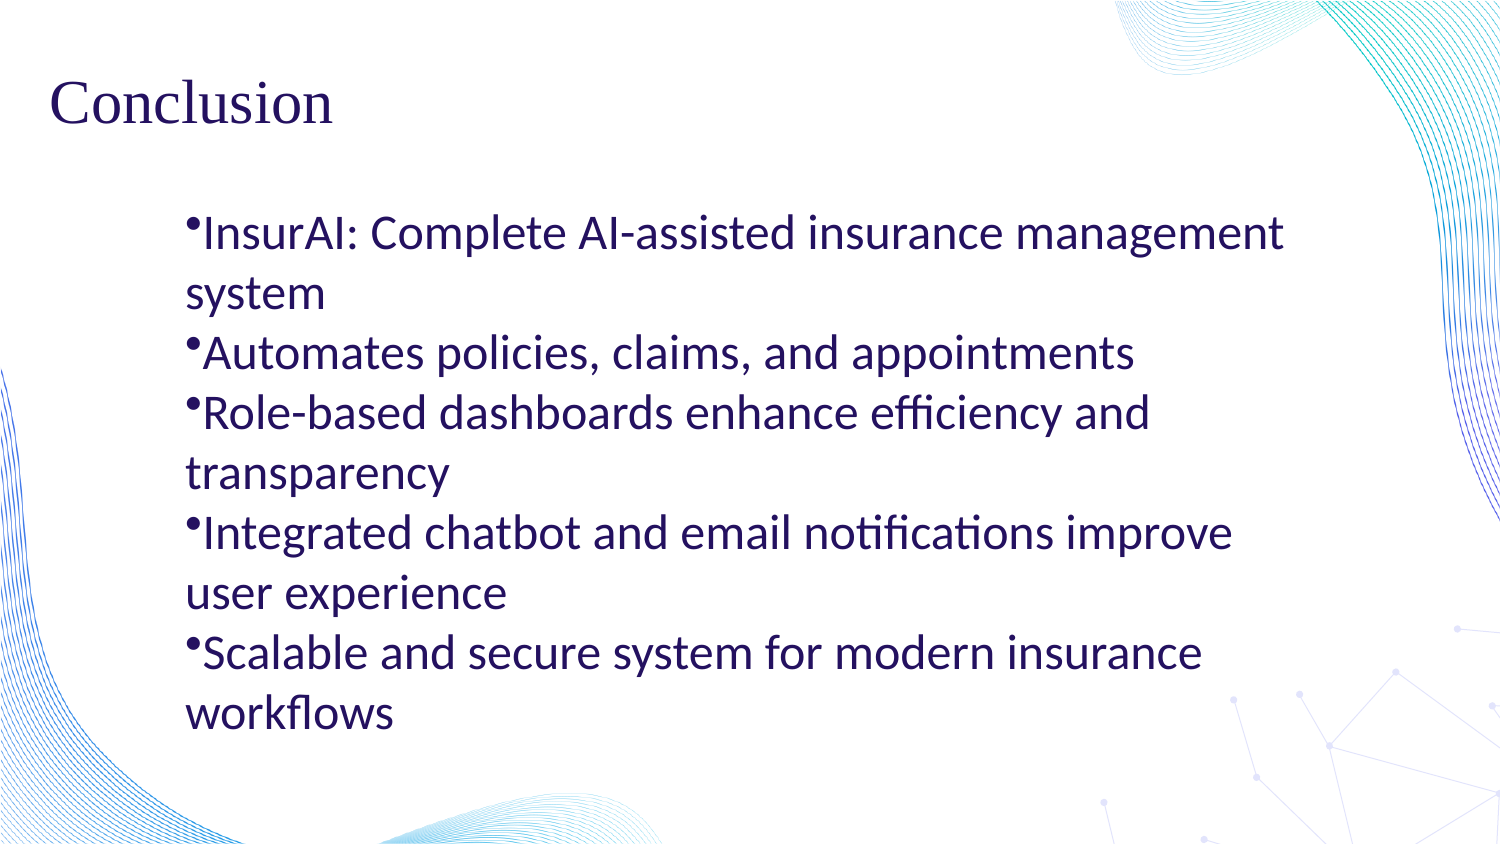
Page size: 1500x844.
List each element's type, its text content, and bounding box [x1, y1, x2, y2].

picture [1109, 0, 1500, 532]
subtitle InsurAI: Complete AI-assisted insurance management system Automates policies, claims, and appointments Role-based dashboards enhance efficiency and transparency Integrated chatbot and email notifications improve user experience Scalable and secure system for modern insurance workflows [170, 191, 1330, 747]
title Conclusion [34, 60, 420, 152]
picture [0, 336, 693, 844]
